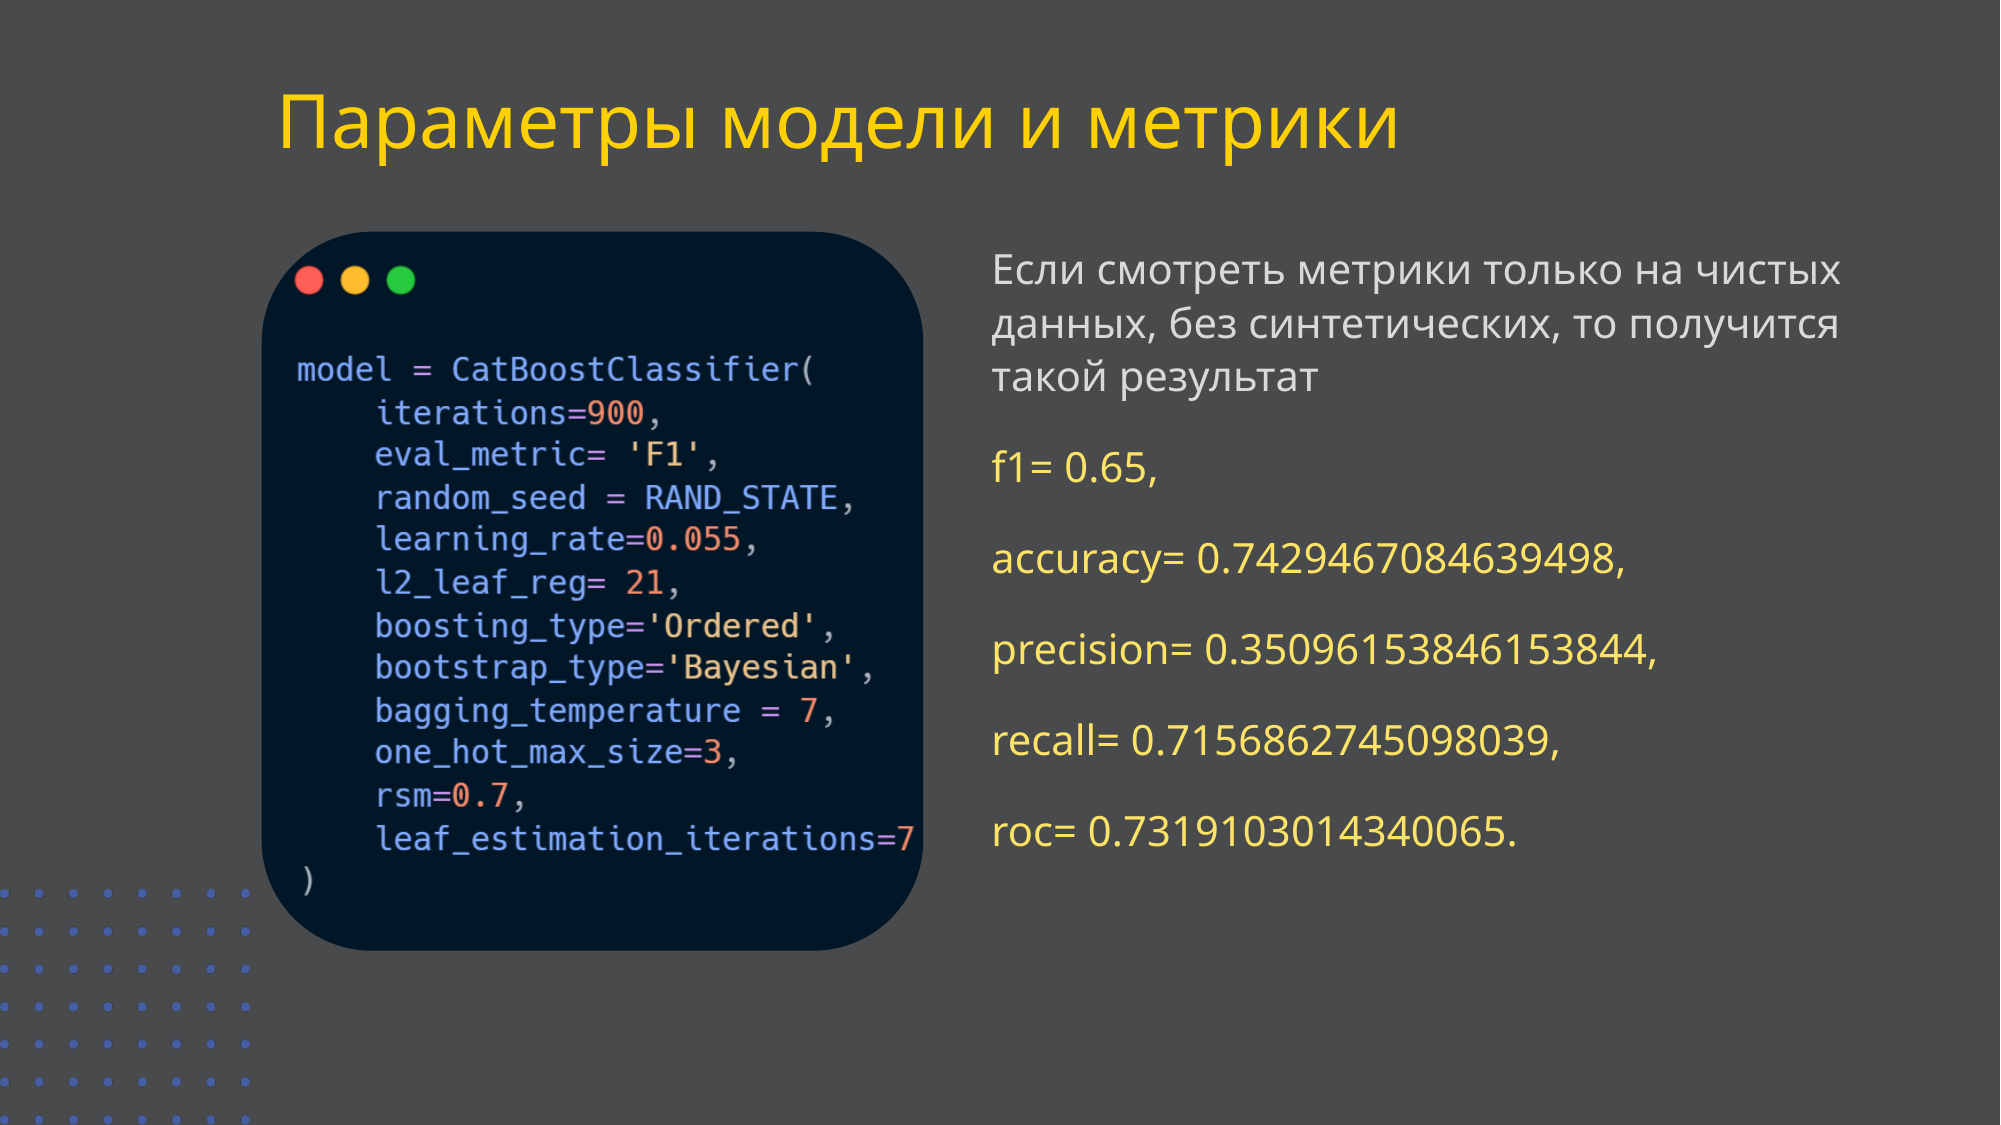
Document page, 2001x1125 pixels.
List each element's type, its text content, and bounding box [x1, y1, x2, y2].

list Если смотреть метрики только на чистых данных, без синтетических, то получится такой результат f1= 0.65, accuracy= 0.7429467084639498, precision= 0.35096153846153844, recall= 0.7156862745098039, roc= 0.7319103014340065. [976, 231, 1886, 951]
picture [0, 889, 250, 1125]
picture [261, 231, 924, 951]
title Параметры модели и метрики [261, 53, 1886, 196]
